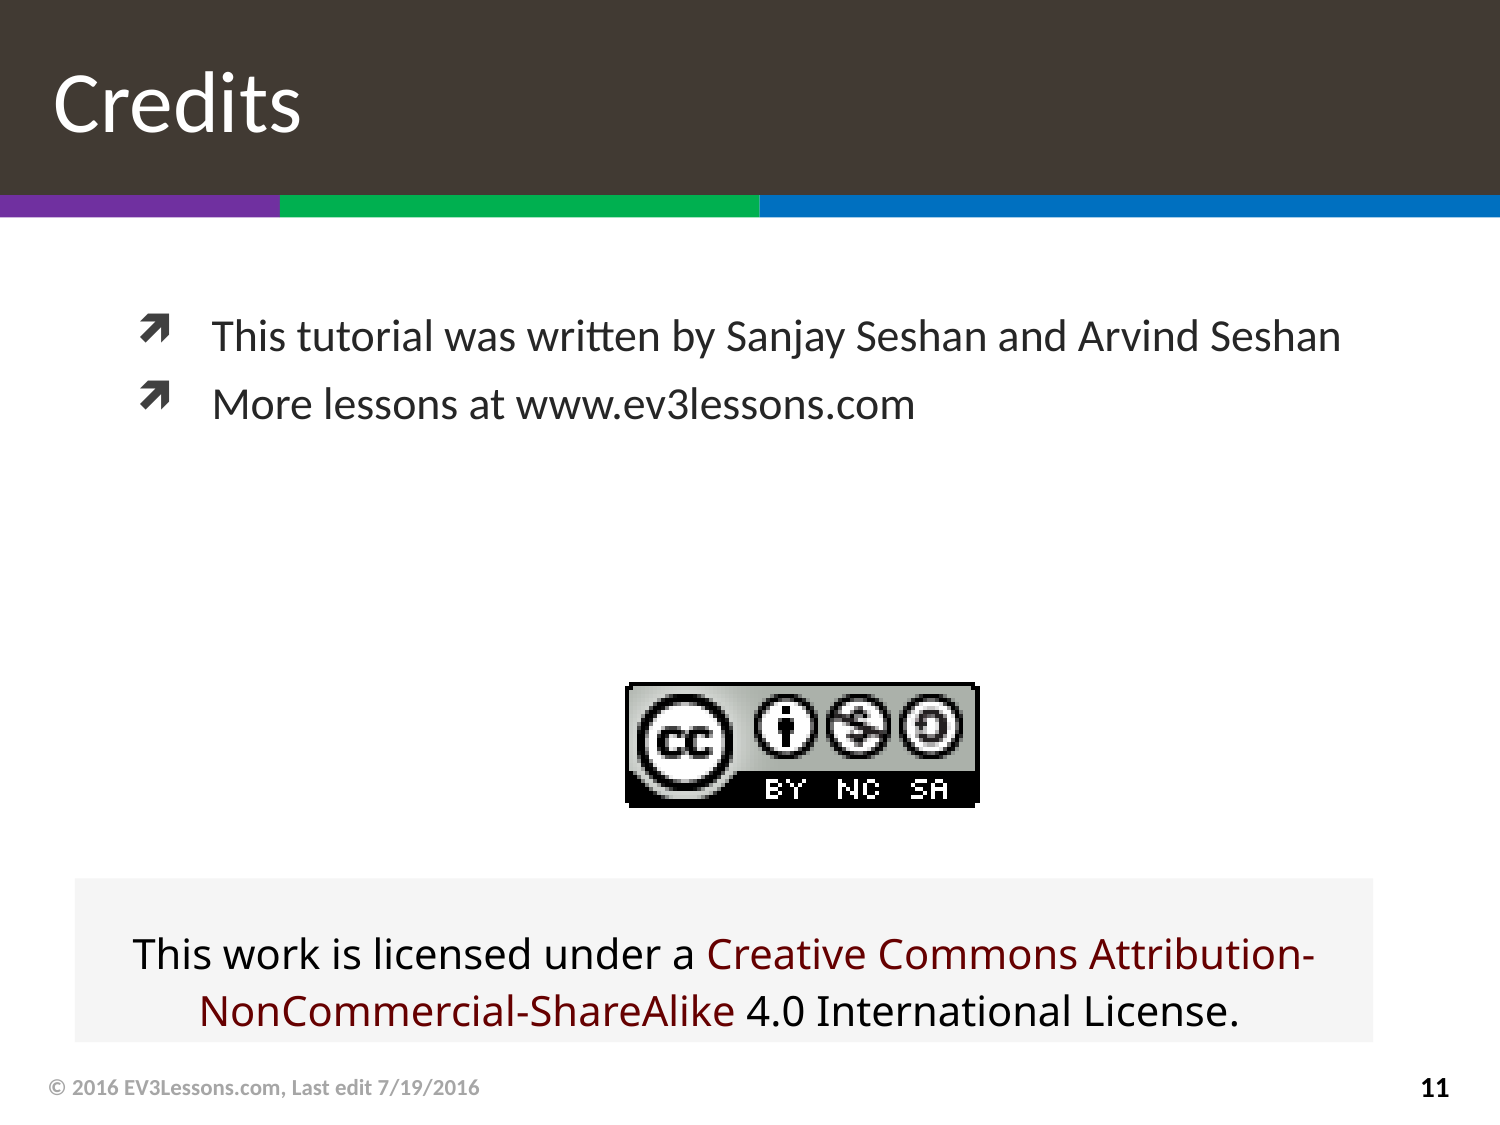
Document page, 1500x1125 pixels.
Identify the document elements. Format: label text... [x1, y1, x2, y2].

title Credits [0, 0, 1500, 195]
footer © 2016 EV3Lessons.com, Last edit 7/19/2016 [32, 1055, 1038, 1116]
picture [624, 681, 981, 808]
slide_number 11 [1361, 1056, 1465, 1116]
text_box This work is licensed under a Creative Commons Attribution-NonCommercial-ShareAlike 4.0 International License. [74, 878, 1374, 1043]
list This tutorial was written by Sanjay Seshan and Arvind Seshan More lessons at www.ev3lessons.com [46, 298, 1454, 1005]
